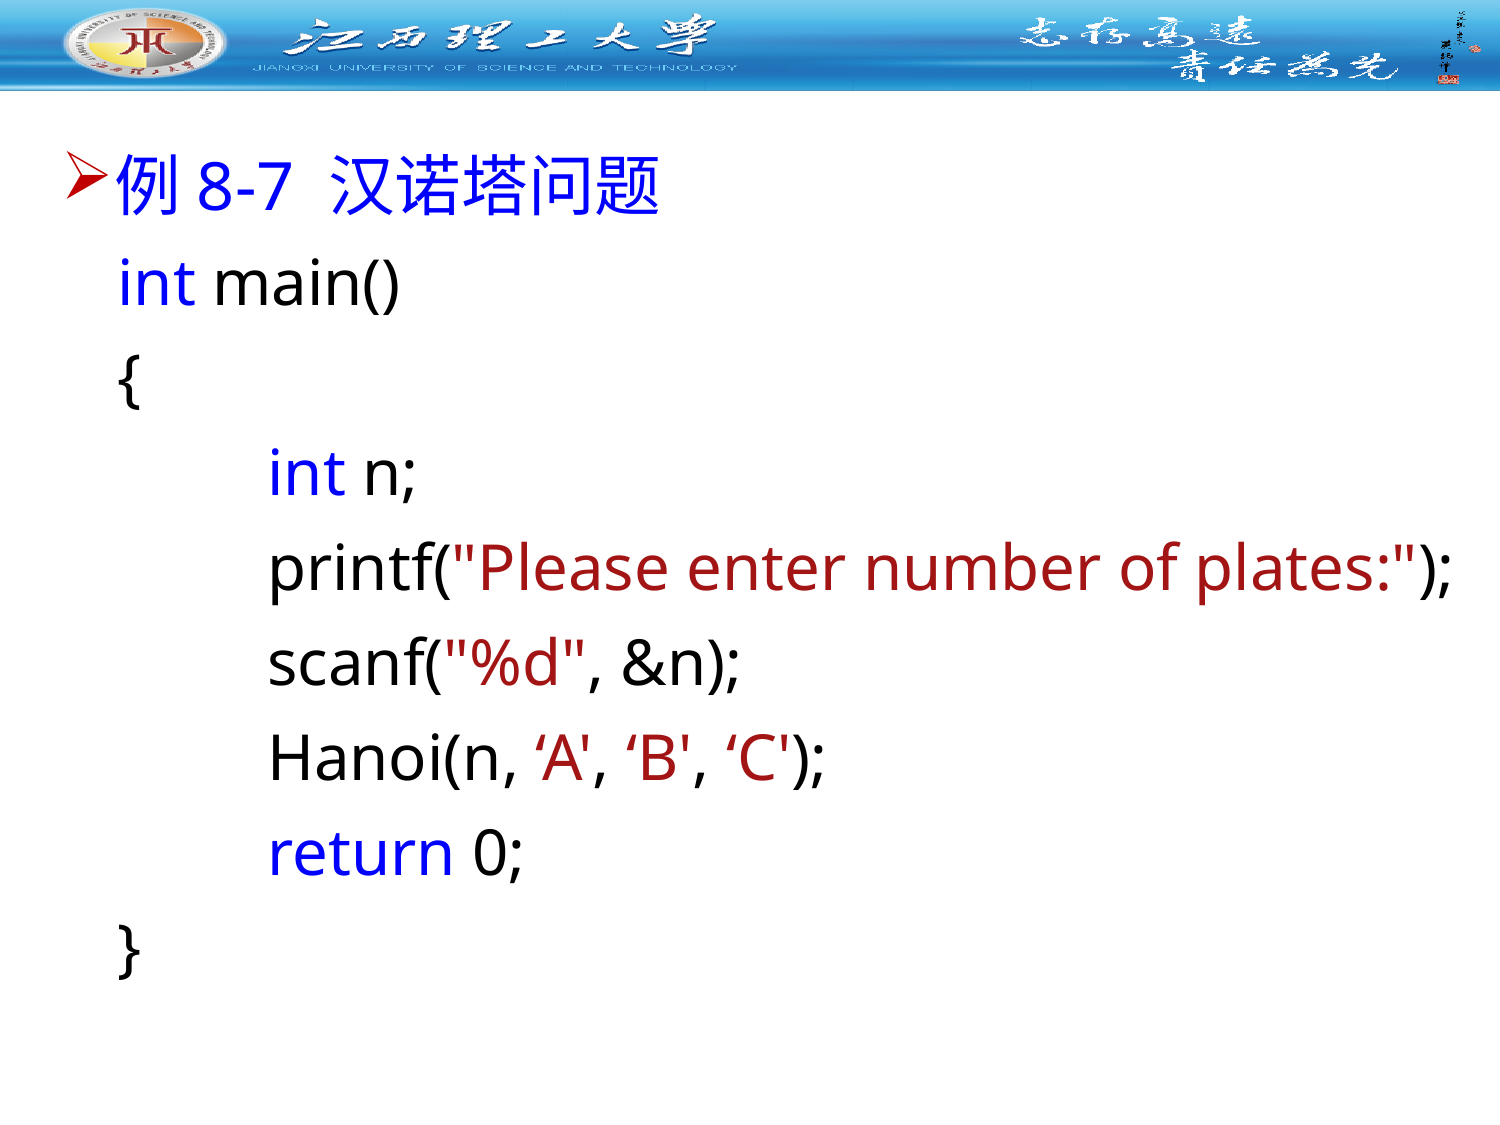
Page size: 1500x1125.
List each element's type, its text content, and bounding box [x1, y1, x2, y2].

picture [0, 0, 1500, 91]
list 例8-7 汉诺塔问题 int main() { int n; printf("Please enter number of plates:"); scanf("%d", &n); Hanoi(n, ‘A', ‘B', ‘C'); return 0; } [45, 135, 1500, 1106]
